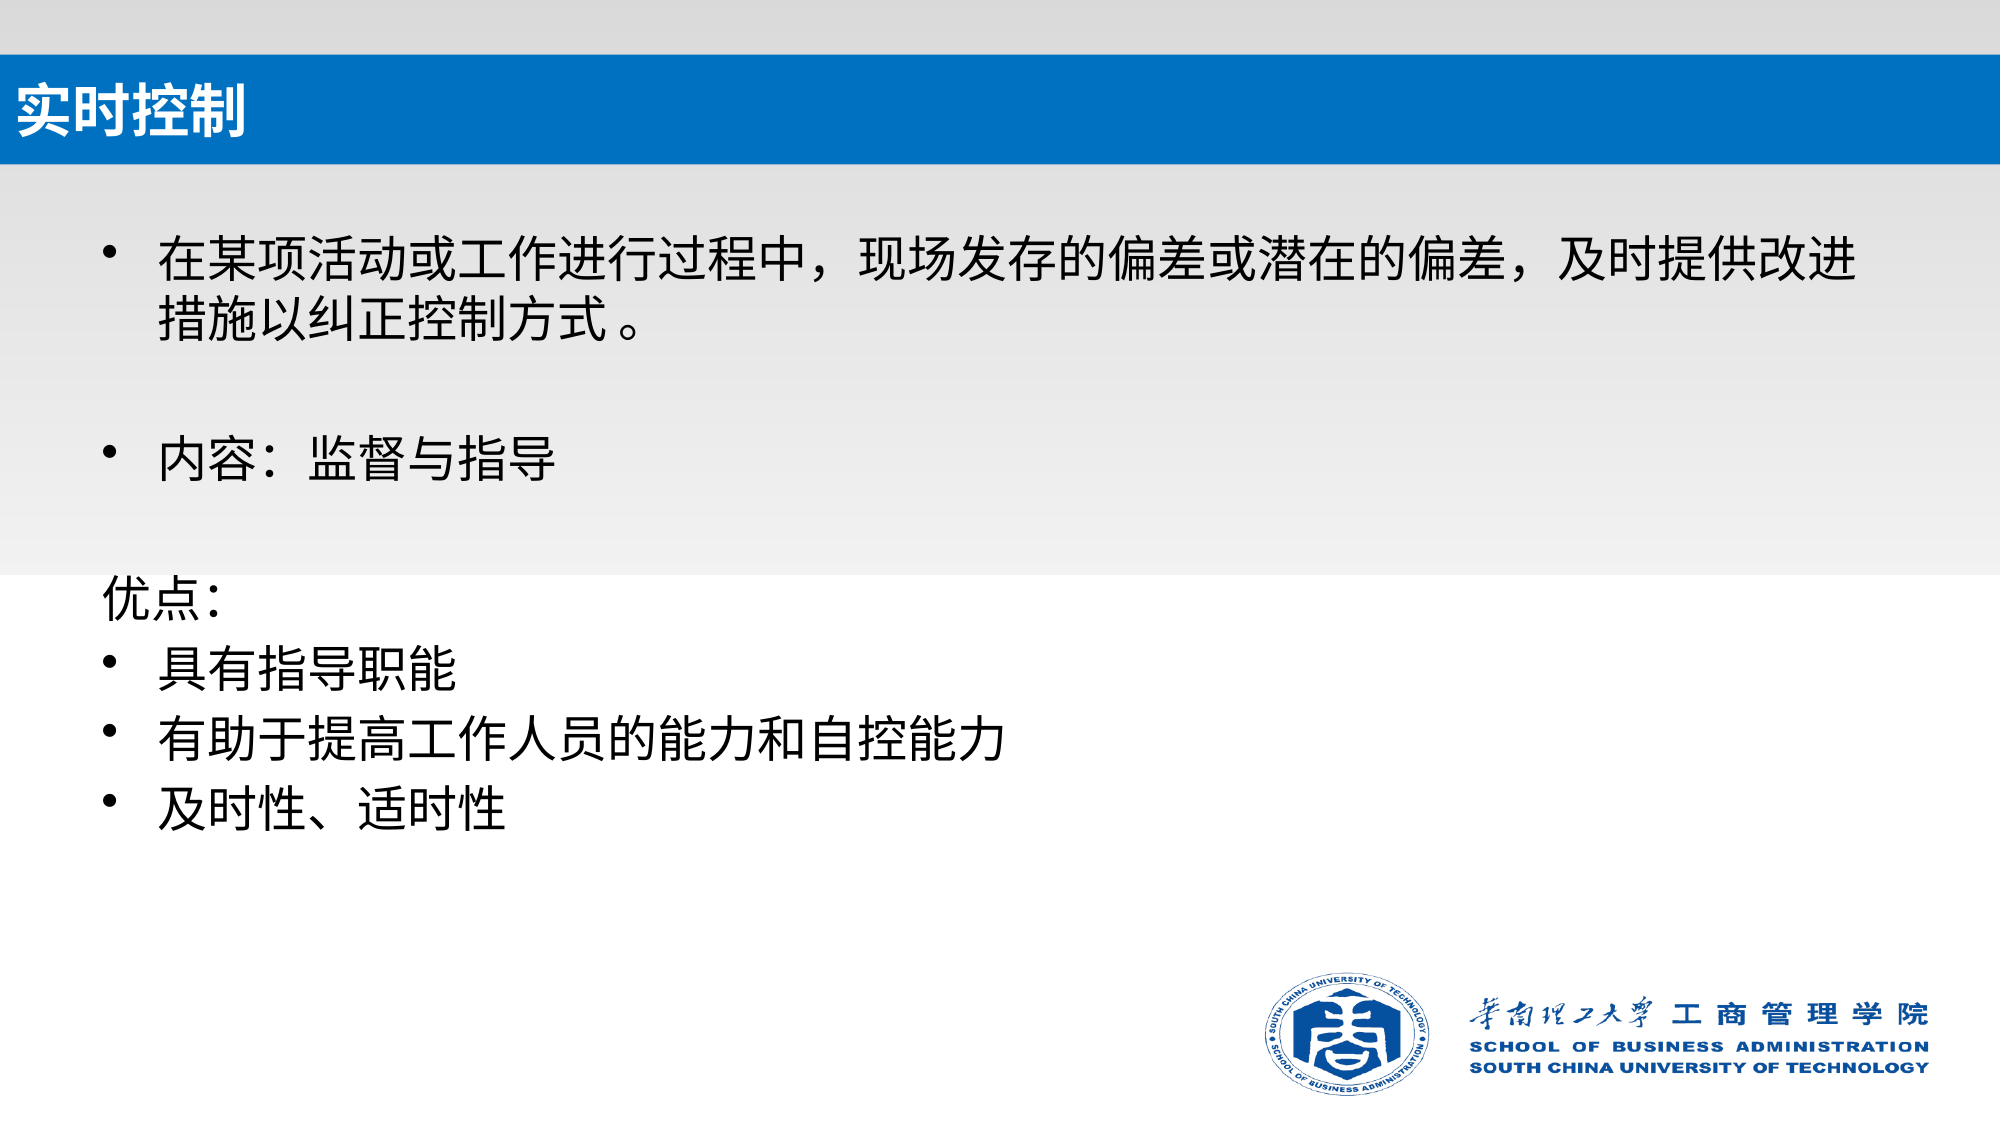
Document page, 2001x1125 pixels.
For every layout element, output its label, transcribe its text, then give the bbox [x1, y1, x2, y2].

list 在某项活动或工作进行过程中，现场发存的偏差或潜在的偏差，及时提供改进措施以纠正控制方式 。 内容：监督与指导 优点： 具有指导职能 有助于提高工作人员的能力和自控能力 及时性、适时性 [86, 219, 1898, 1006]
picture [1241, 941, 1961, 1125]
title 实时控制 [0, 54, 2000, 165]
